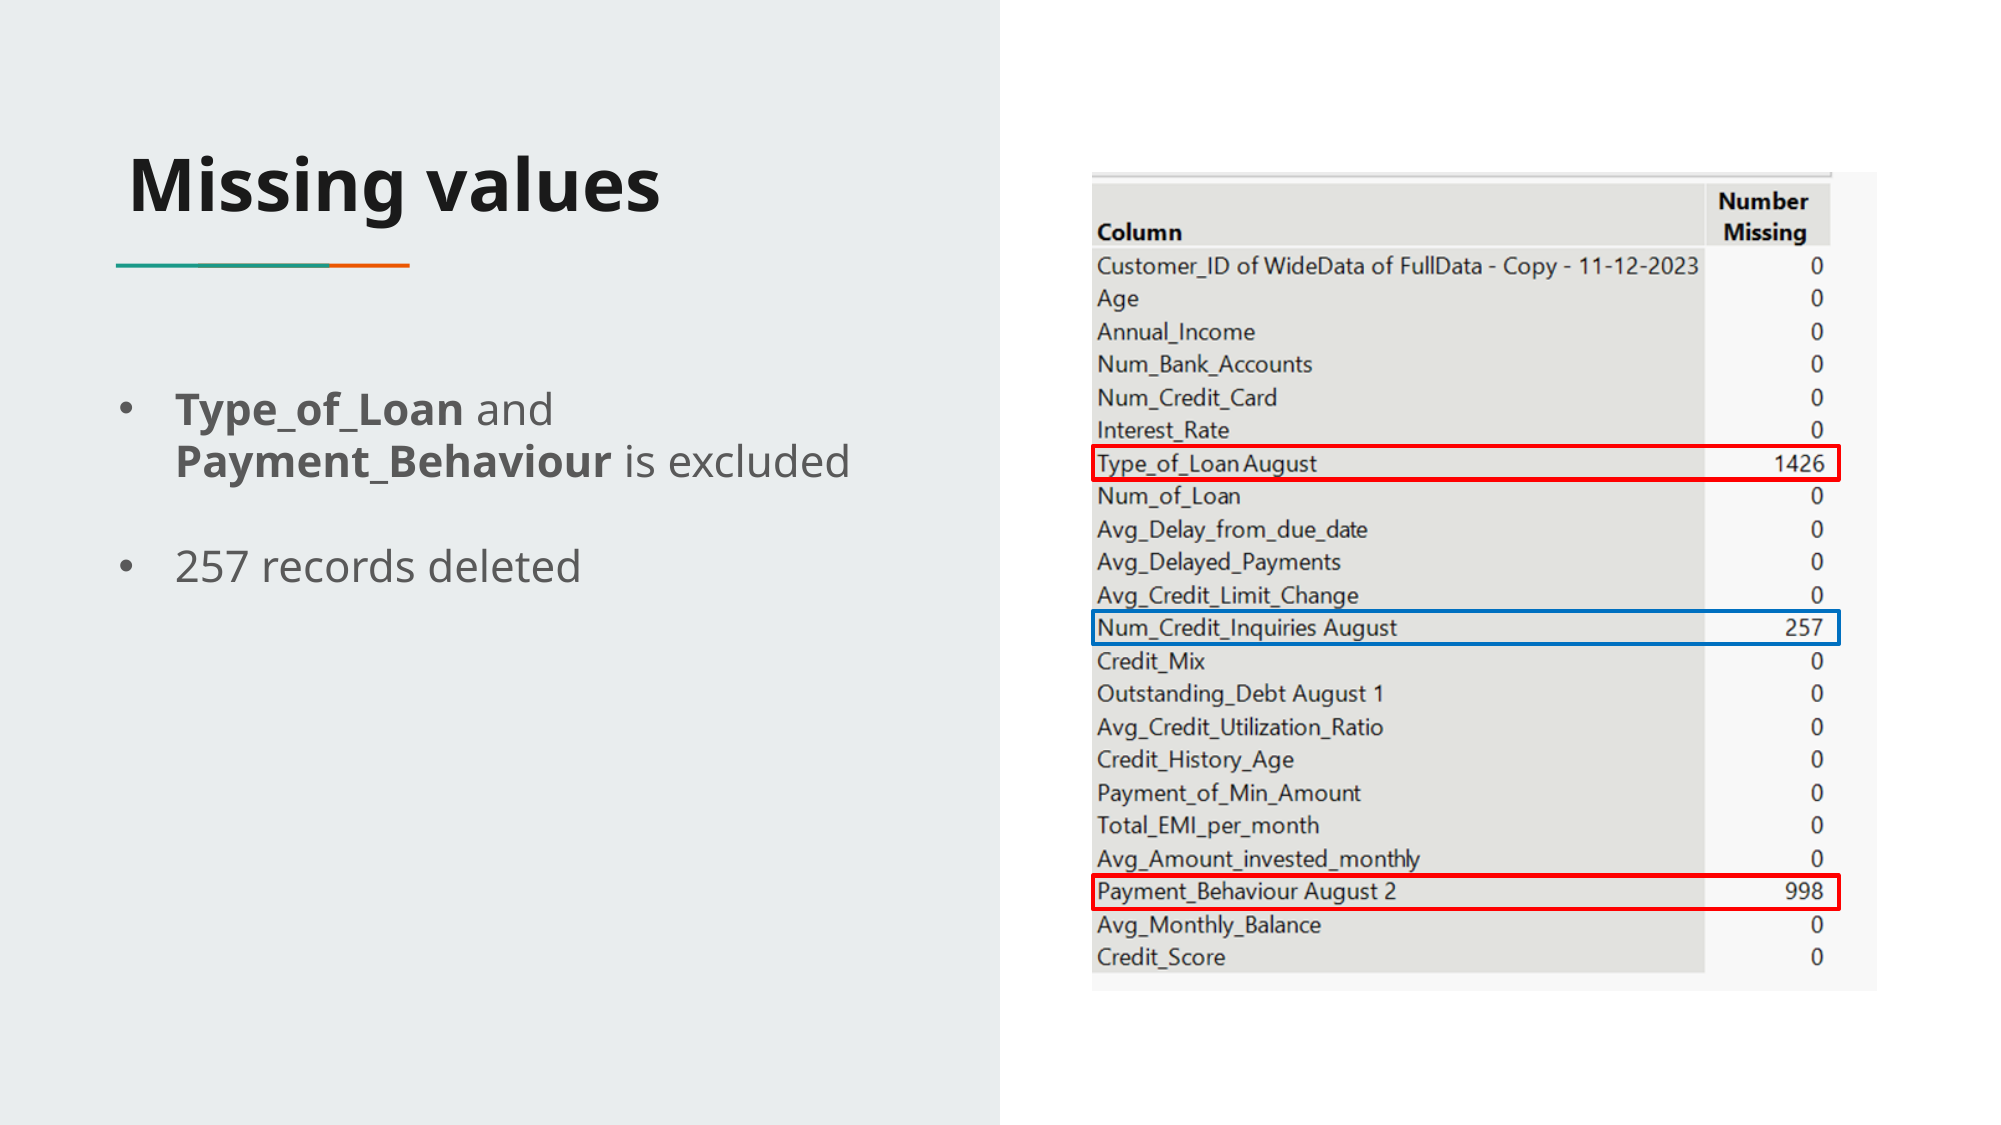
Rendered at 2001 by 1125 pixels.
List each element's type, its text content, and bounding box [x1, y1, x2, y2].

subtitle Type_of_Loan and Payment_Behaviour is excluded 257 records deleted [98, 361, 1000, 1023]
title Missing values [107, 117, 830, 361]
picture [1092, 171, 1878, 991]
